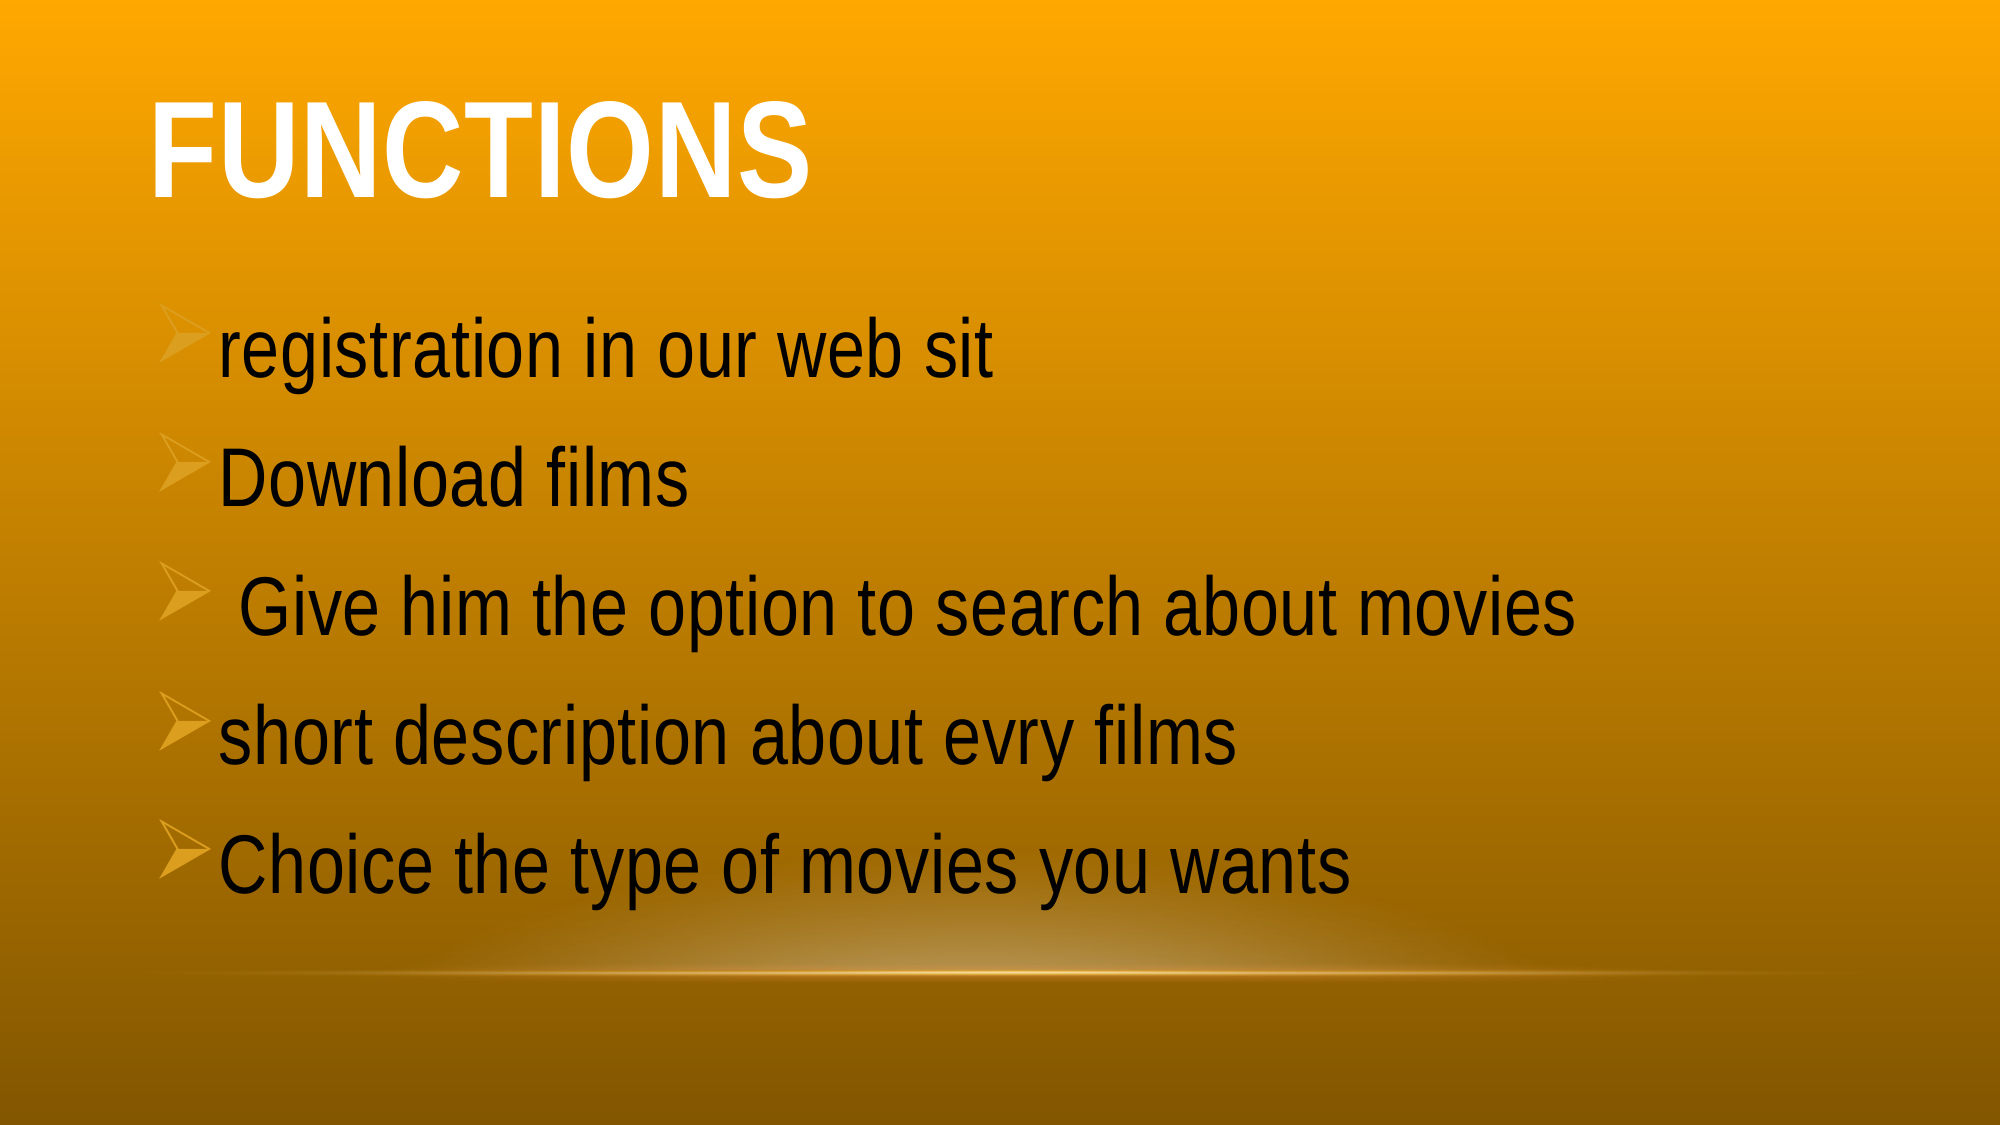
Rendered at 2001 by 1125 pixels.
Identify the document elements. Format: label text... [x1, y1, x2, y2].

list registration in our web sit Download films Give him the option to search about movies short description about evry films Choice the type of movies you wants [137, 286, 1863, 1001]
picture [0, 0, 2000, 1125]
title Functions [133, 45, 1867, 233]
